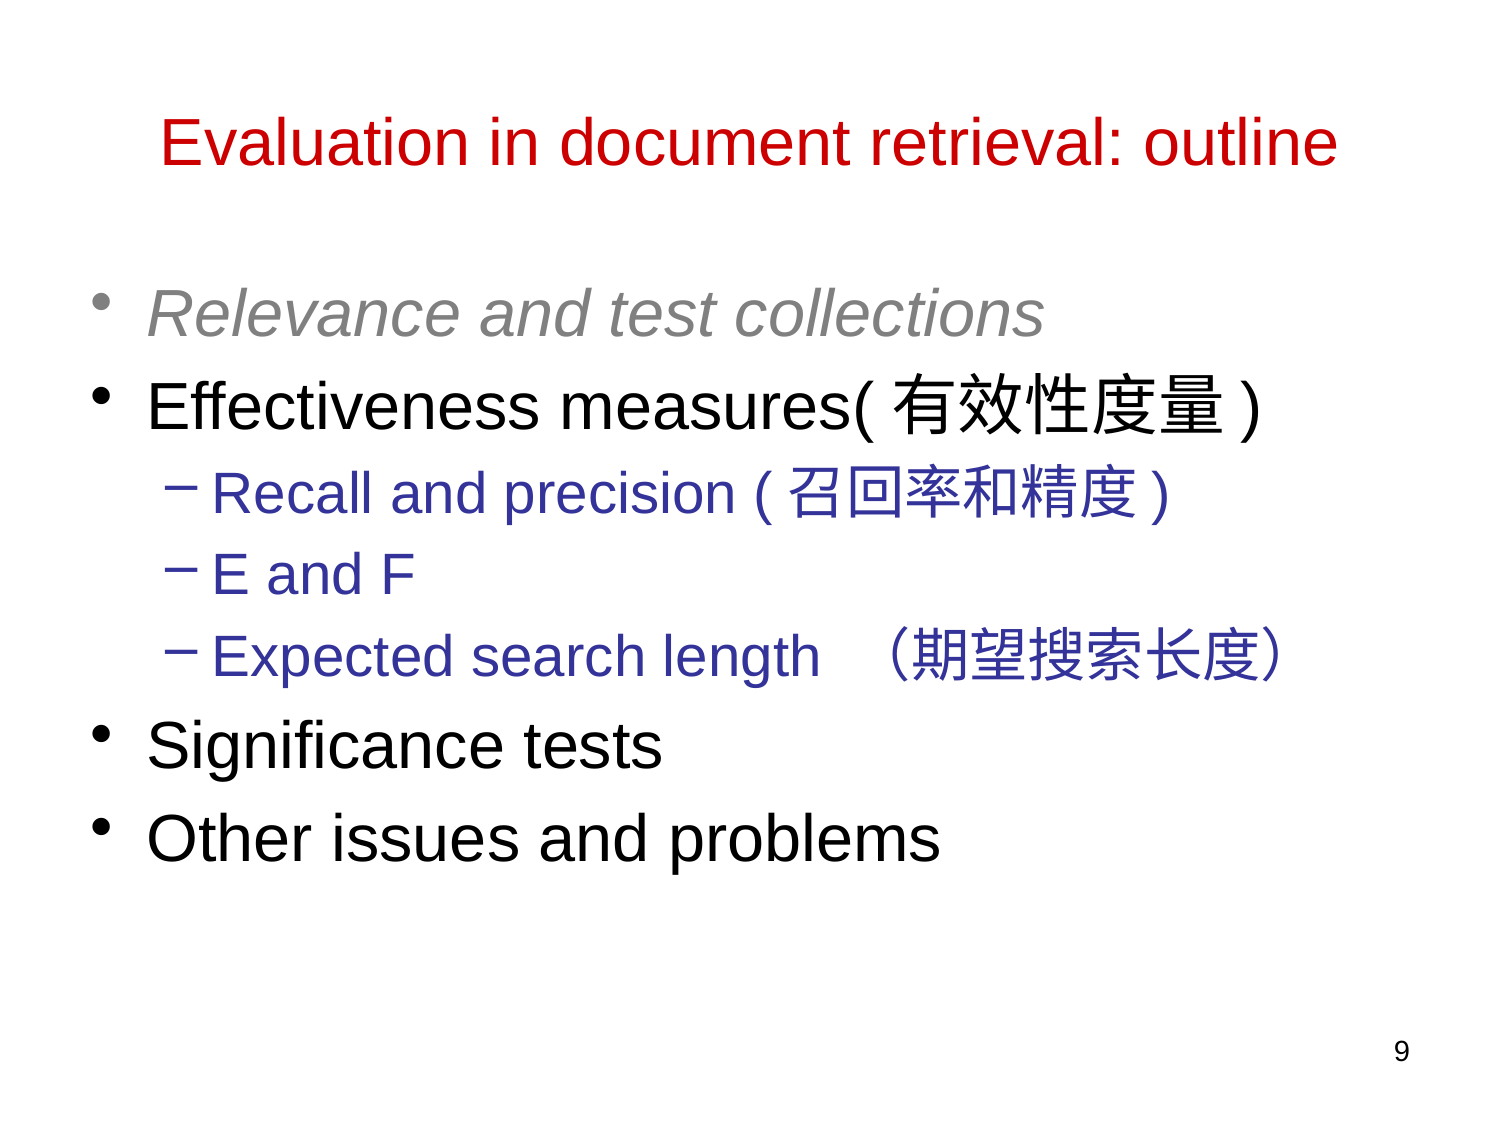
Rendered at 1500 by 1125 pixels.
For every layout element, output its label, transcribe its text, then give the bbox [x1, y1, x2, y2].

slide_number 9 [1074, 1024, 1425, 1103]
list Relevance and test collections Effectiveness measures(有效性度量) Recall and precision (召回率和精度) E and F Expected search length （期望搜索长度） Significance tests Other issues and problems [75, 262, 1425, 1005]
title Evaluation in document retrieval: outline [75, 45, 1425, 233]
